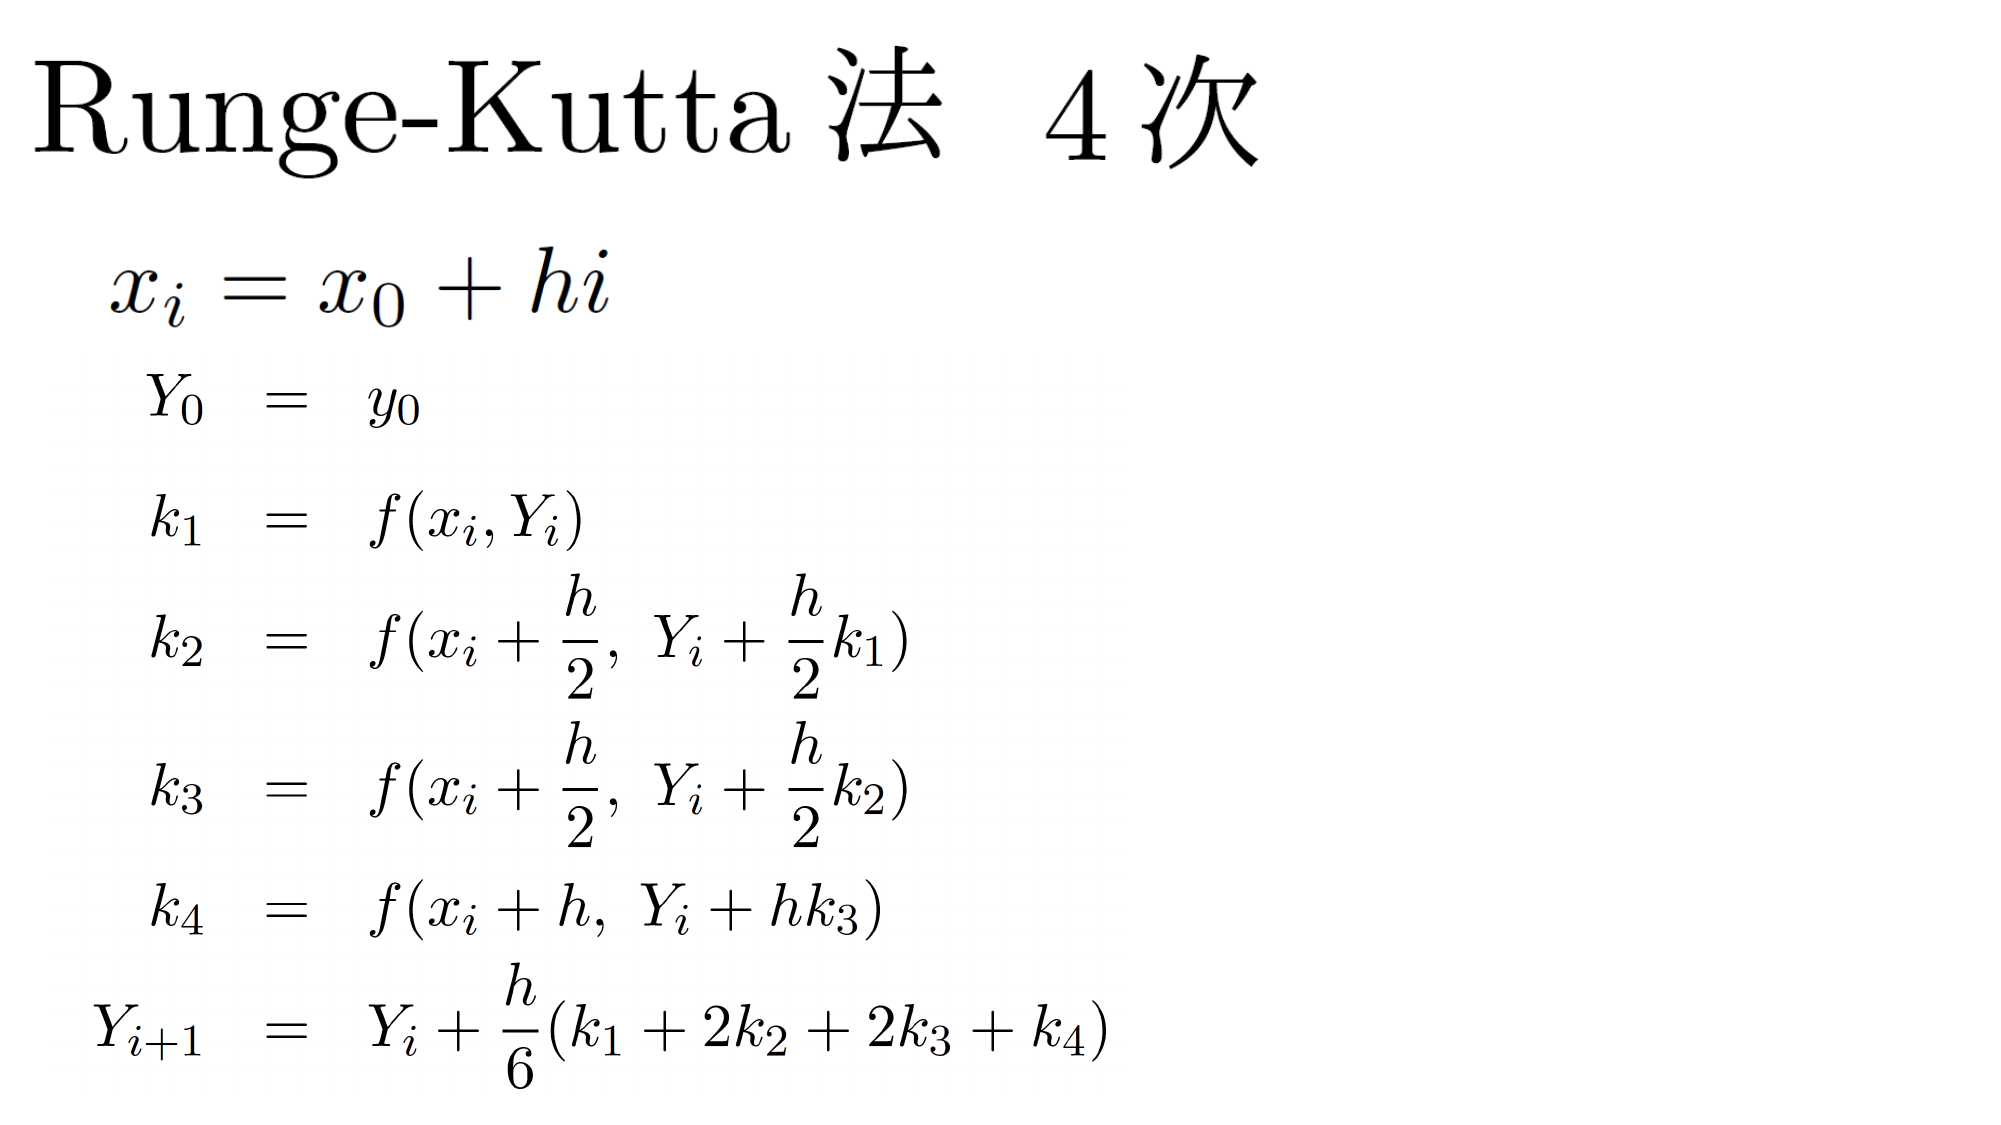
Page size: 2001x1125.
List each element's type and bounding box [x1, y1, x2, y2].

picture [52, 359, 1128, 1094]
picture [1036, 42, 1262, 174]
picture [23, 31, 964, 186]
picture [104, 228, 630, 346]
